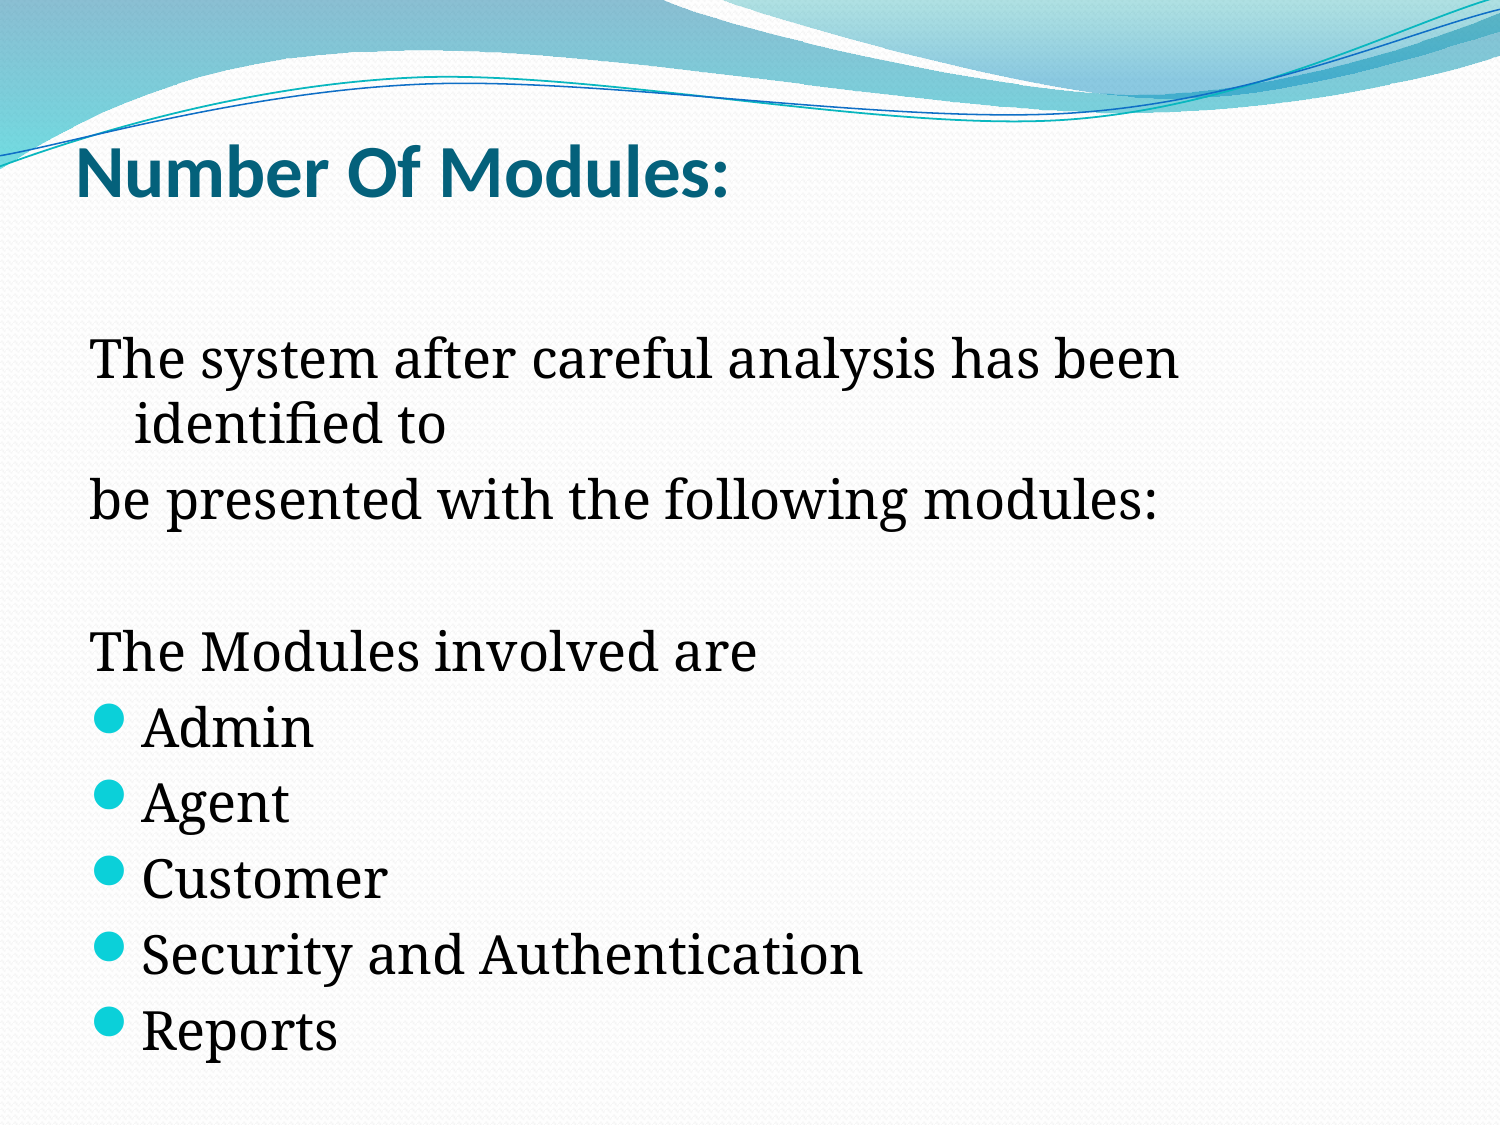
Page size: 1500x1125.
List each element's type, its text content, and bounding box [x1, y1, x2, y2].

title Number Of Modules: [75, 115, 1425, 303]
list The system after careful analysis has been identified to be presented with the following modules: The Modules involved are Admin Agent Customer Security and Authentication Reports [75, 317, 1425, 1038]
